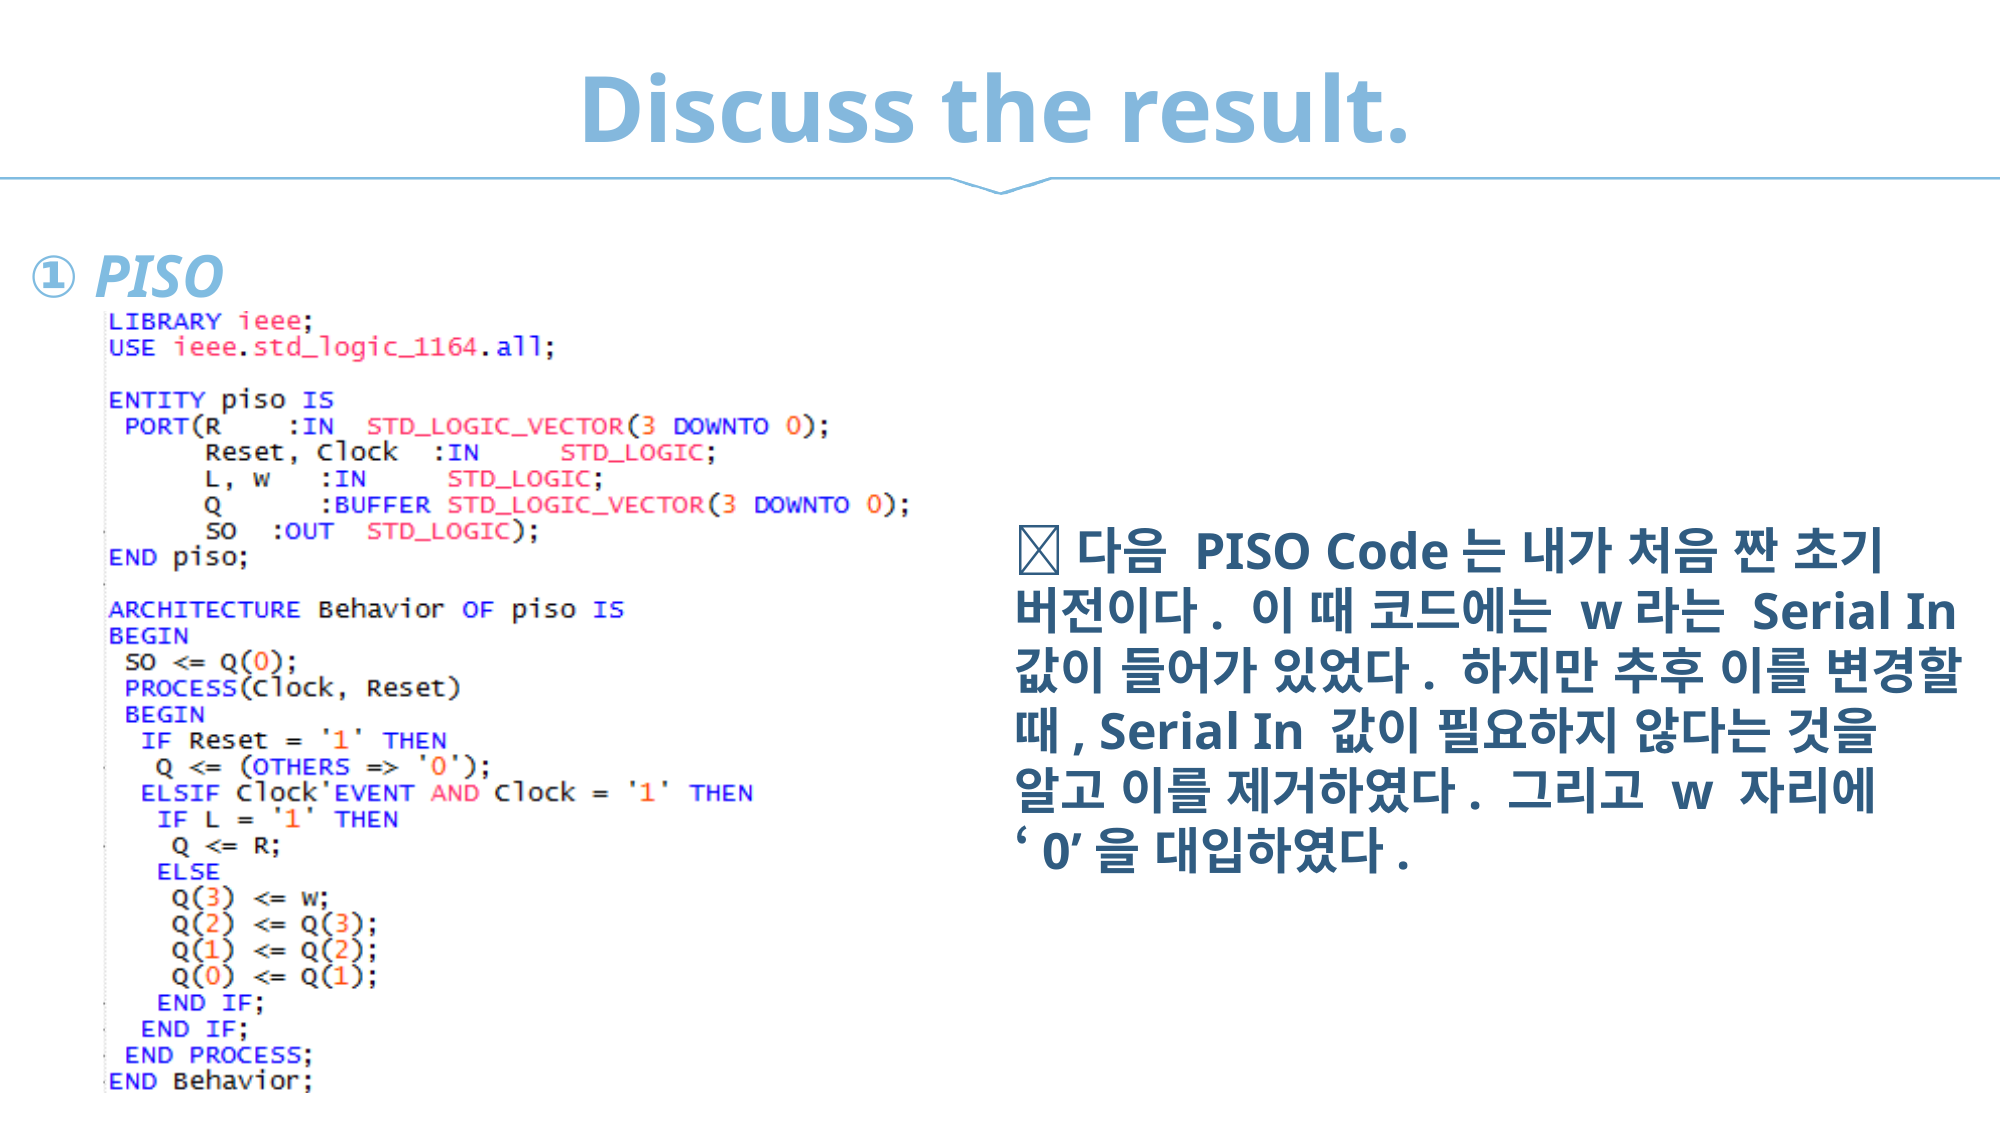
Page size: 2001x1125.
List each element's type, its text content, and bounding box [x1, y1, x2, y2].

text_box [0, 0, 2000, 194]
picture [103, 311, 912, 1093]
text_box ① PISO [14, 224, 2000, 317]
text_box 다음 PISO Code는 내가 처음 짠 초기 버전이다. 이 때 코드에는 w라는 Serial In 값이 들어가 있었다. 하지만 추후 이를 변경할 때, Serial In 값이 필요하지 않다는 것을 알고 이를 제거하였다. 그리고 w 자리에 ‘0’을 대입하였다. [999, 512, 1985, 888]
text_box Discuss the result. [465, 32, 1535, 169]
